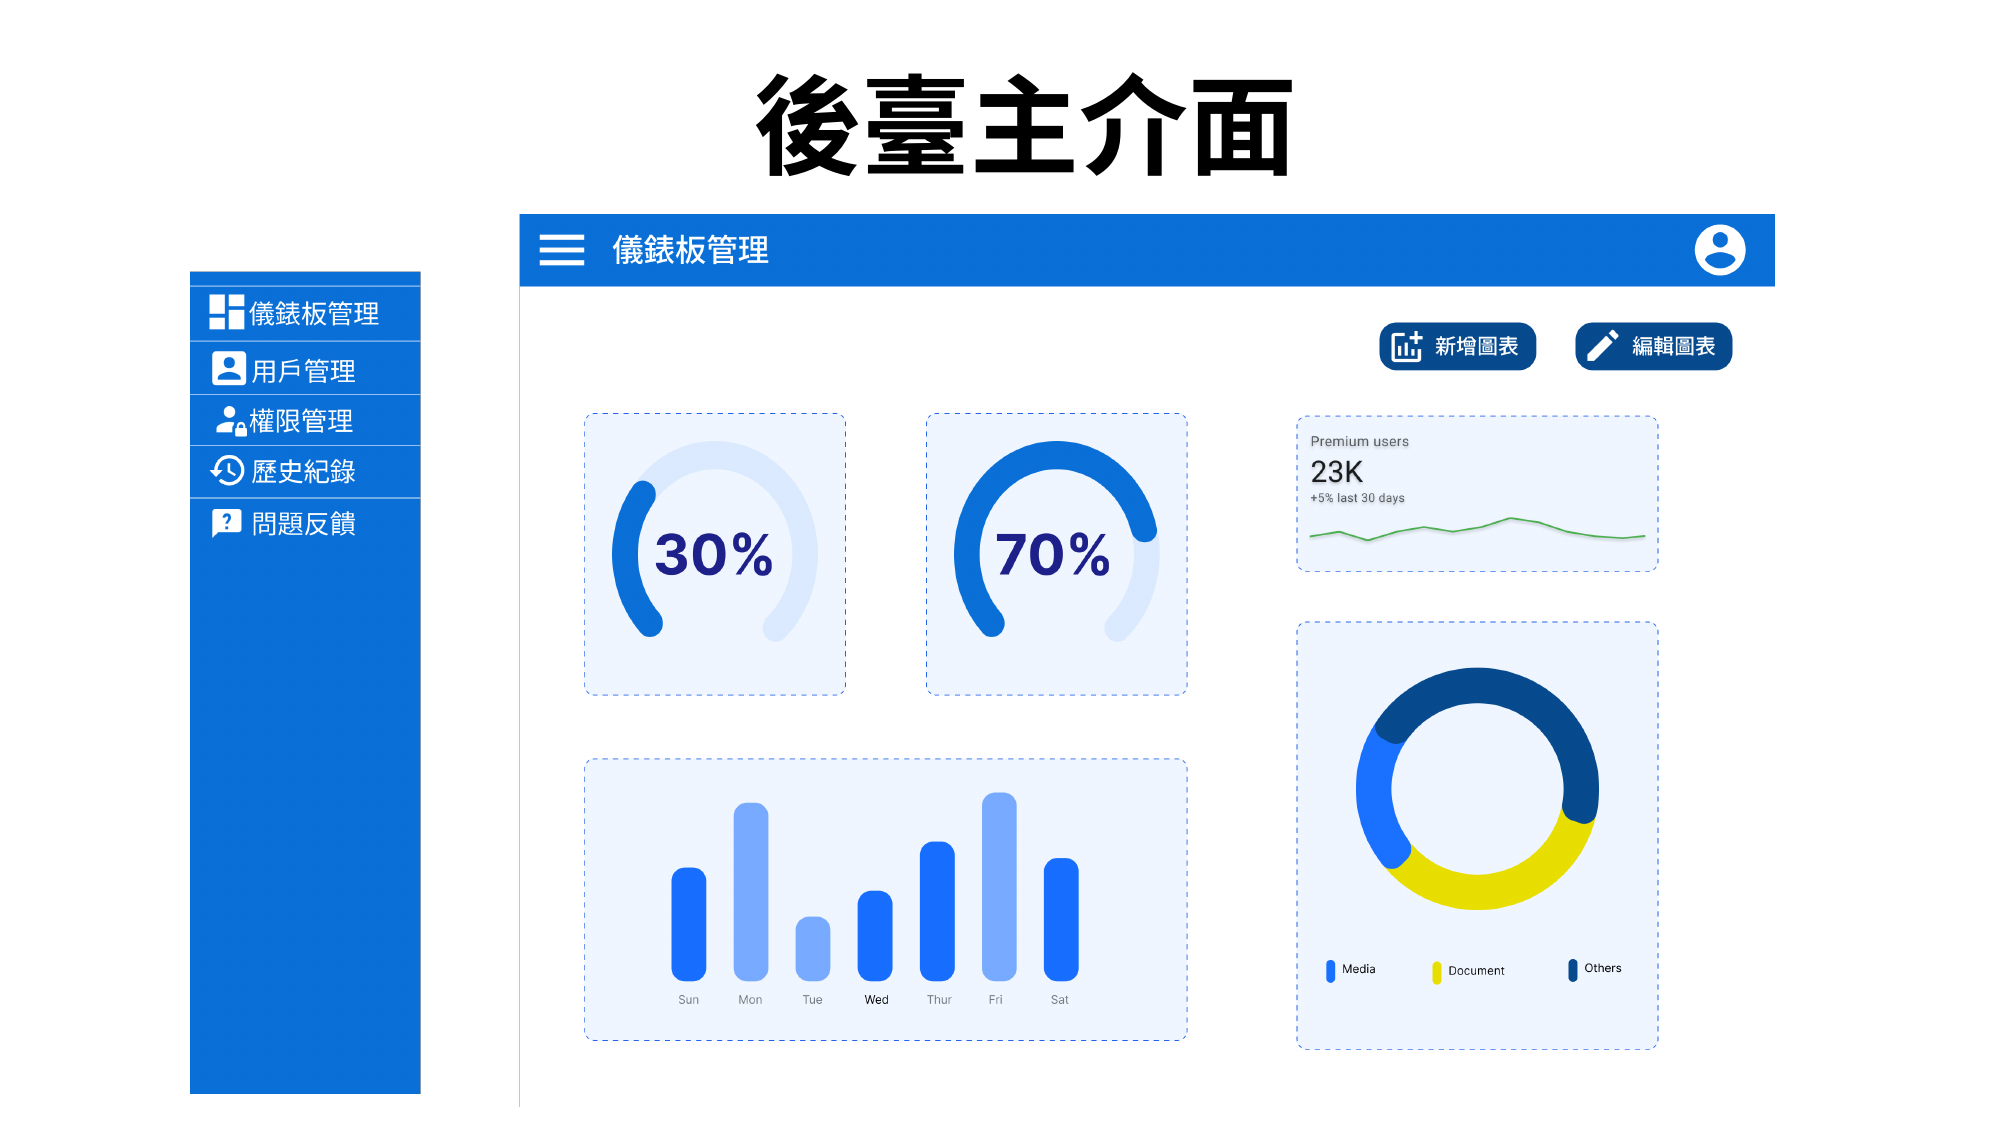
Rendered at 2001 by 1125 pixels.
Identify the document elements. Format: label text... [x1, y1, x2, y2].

picture [190, 214, 1775, 1107]
title 後臺主介面 [275, 64, 1775, 198]
